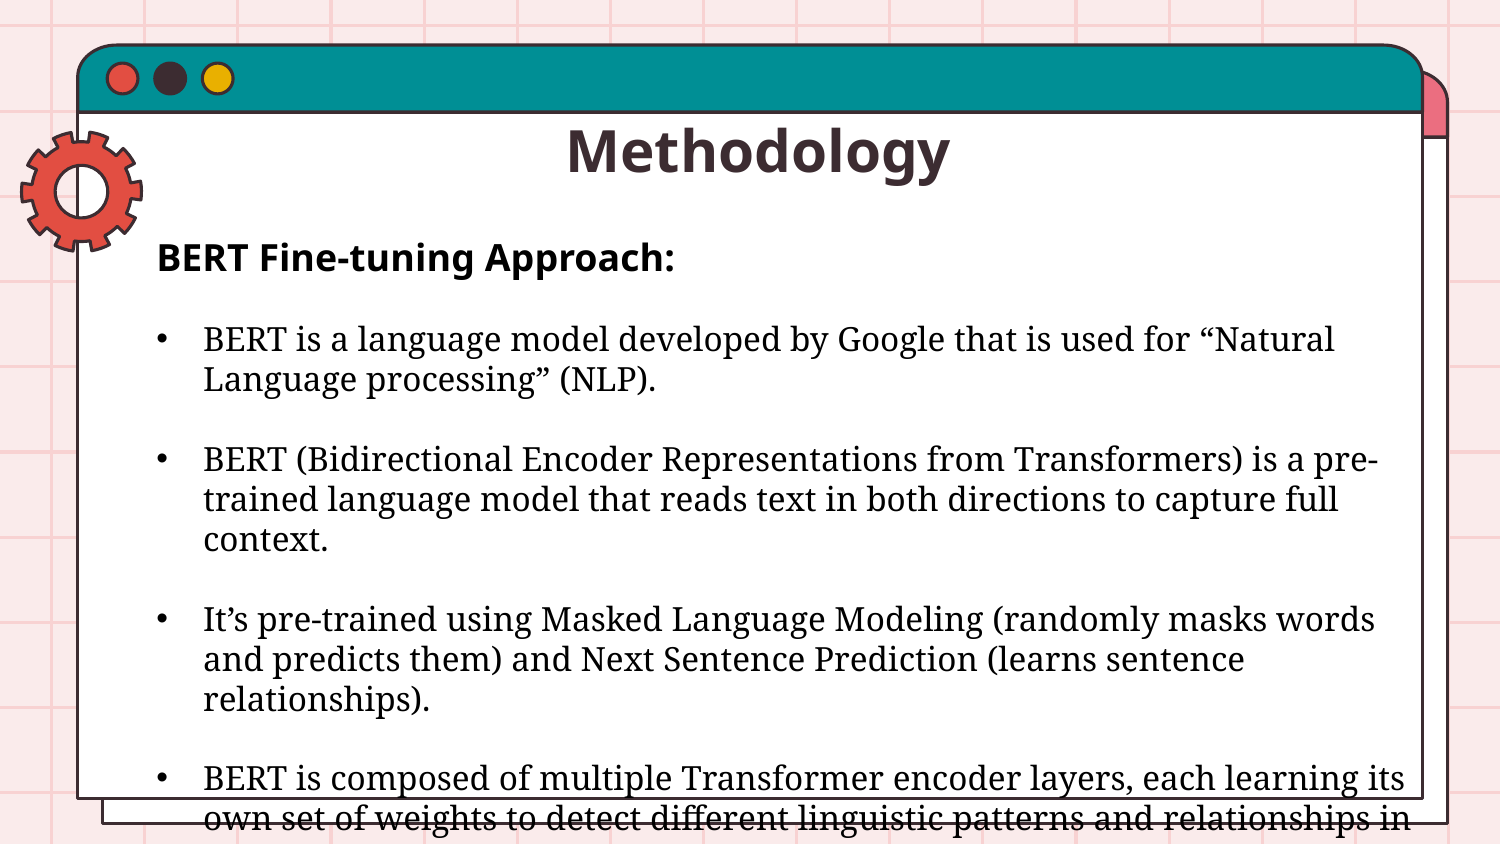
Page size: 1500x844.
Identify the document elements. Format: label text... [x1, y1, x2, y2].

text_box BERT Fine-tuning Approach: BERT is a language model developed by Google that is used for “Natural Language processing” (NLP). BERT (Bidirectional Encoder Representations from Transformers) is a pre-trained language model that reads text in both directions to capture full context. It’s pre-trained using Masked Language Modeling (randomly masks words and predicts them) and Next Sentence Prediction (learns sentence relationships). BERT is composed of multiple Transformer encoder layers, each learning its own set of weights to detect different linguistic patterns and relationships in text. [141, 226, 1429, 844]
text_box [21, 132, 142, 252]
title Methodology [125, 98, 1391, 193]
